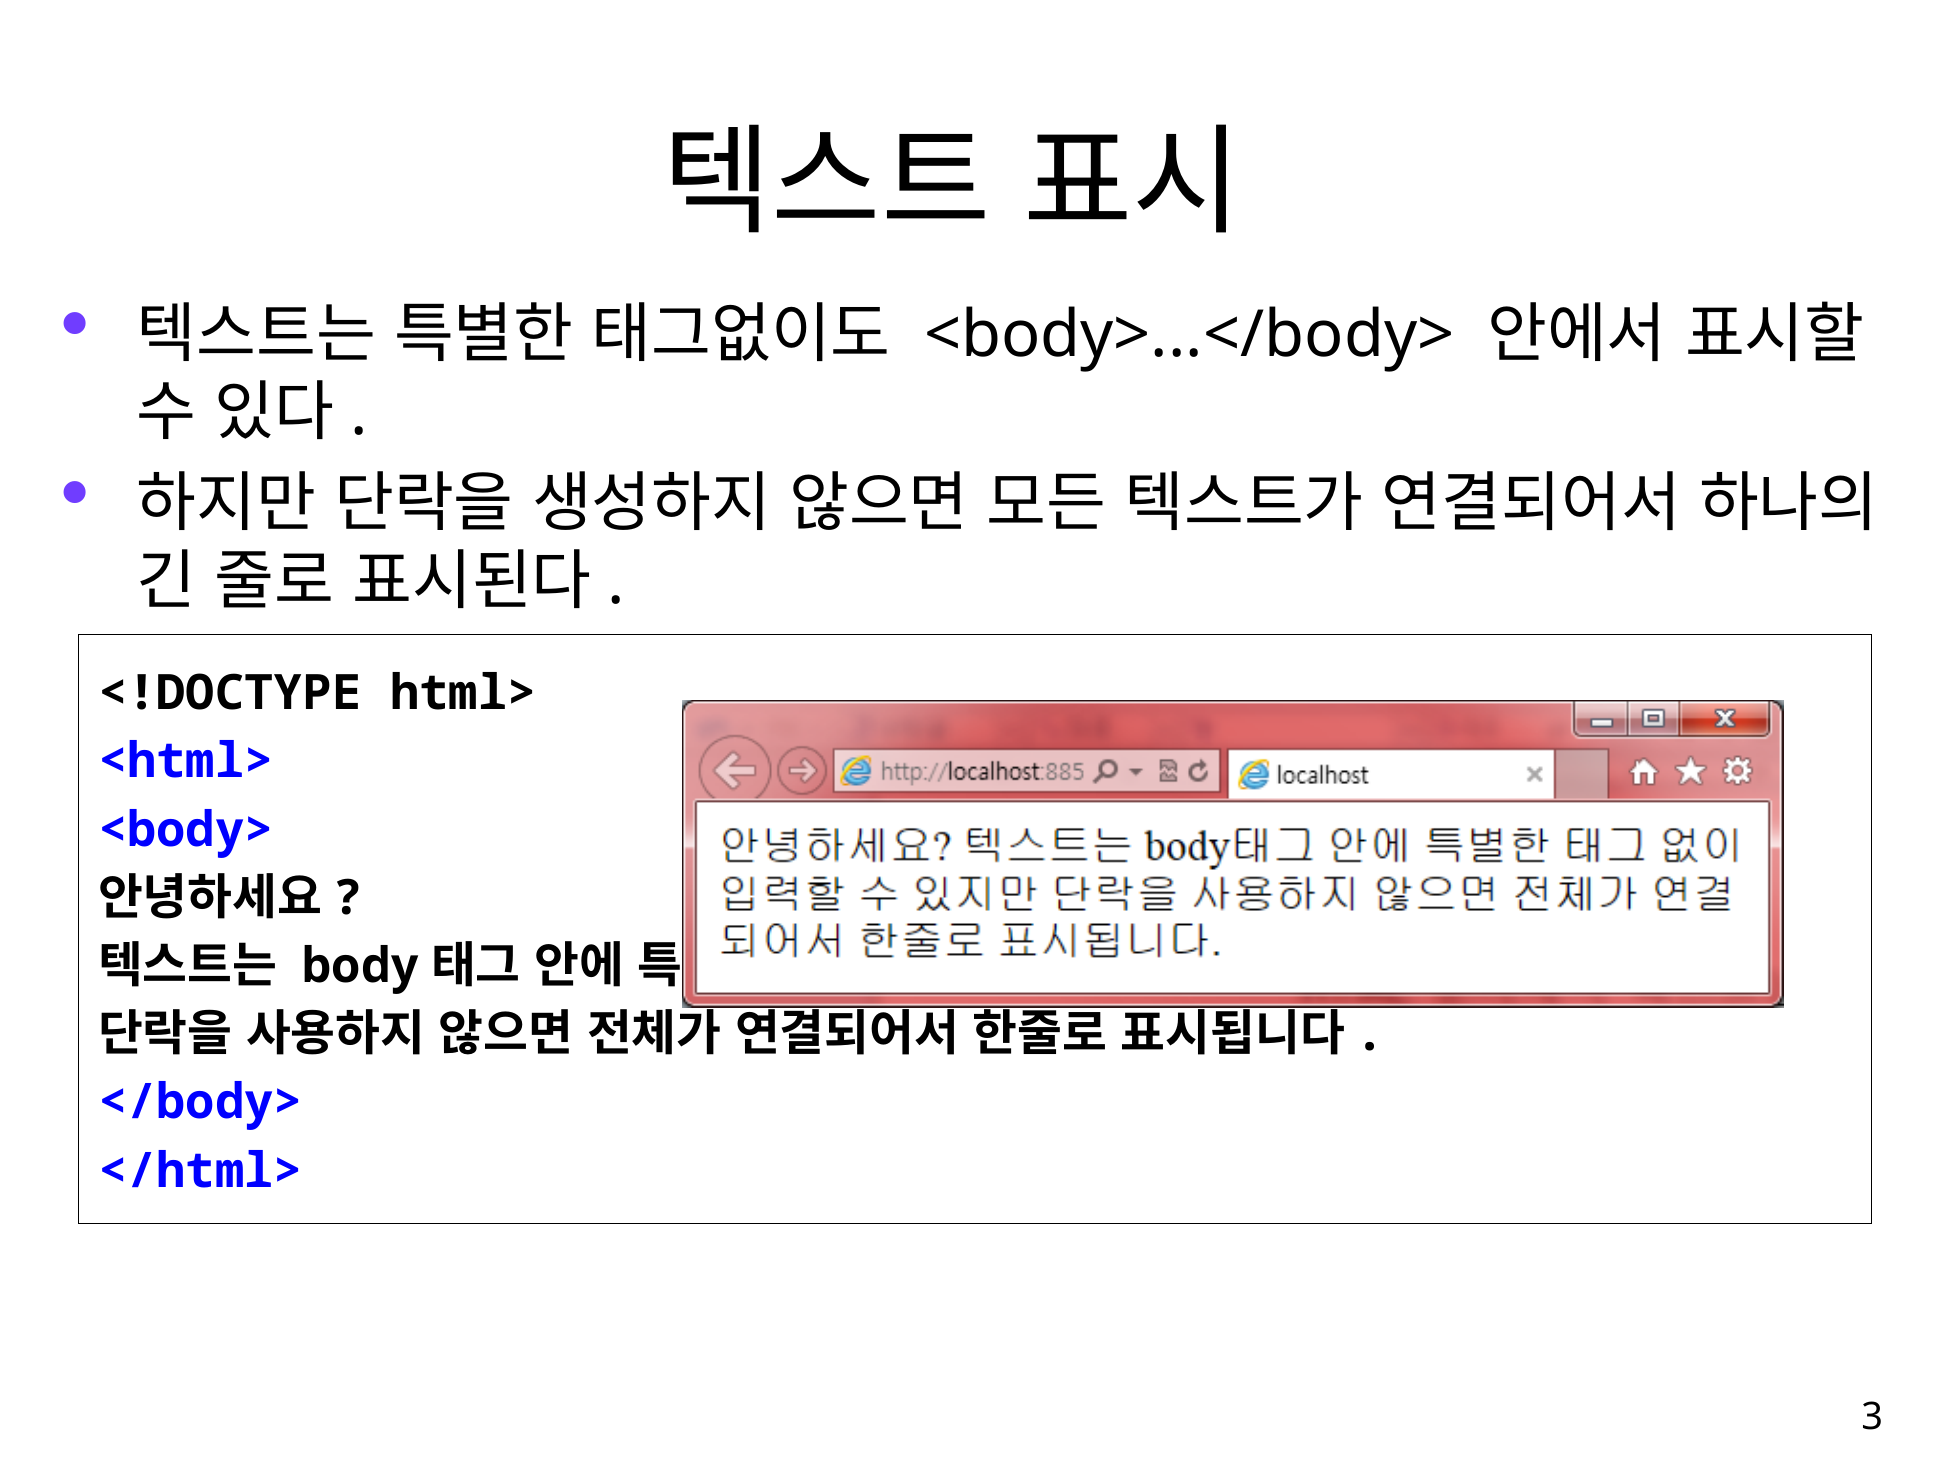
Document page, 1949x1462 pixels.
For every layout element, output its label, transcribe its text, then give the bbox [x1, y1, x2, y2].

title 텍스트 표시 [156, 92, 1749, 255]
text_box <!DOCTYPE html> <html> <body> 안녕하세요? 텍스트는 body태그 안에 특별한 태그 없이 입력할 수 있지만 단락을 사용하지 않으면 전체가 연결되어서 한줄로 표시됩니다. </body> </html> [78, 634, 1872, 1224]
slide_number 3 [1496, 1372, 1899, 1462]
list 텍스트는 특별한 태그없이도 <body>...</body> 안에서 표시할 수 있다. 하지만 단락을 생성하지 않으면 모든 텍스트가 연결되어서 하나의 긴 줄로 표시된다. [48, 284, 1897, 1343]
picture [682, 700, 1784, 1008]
